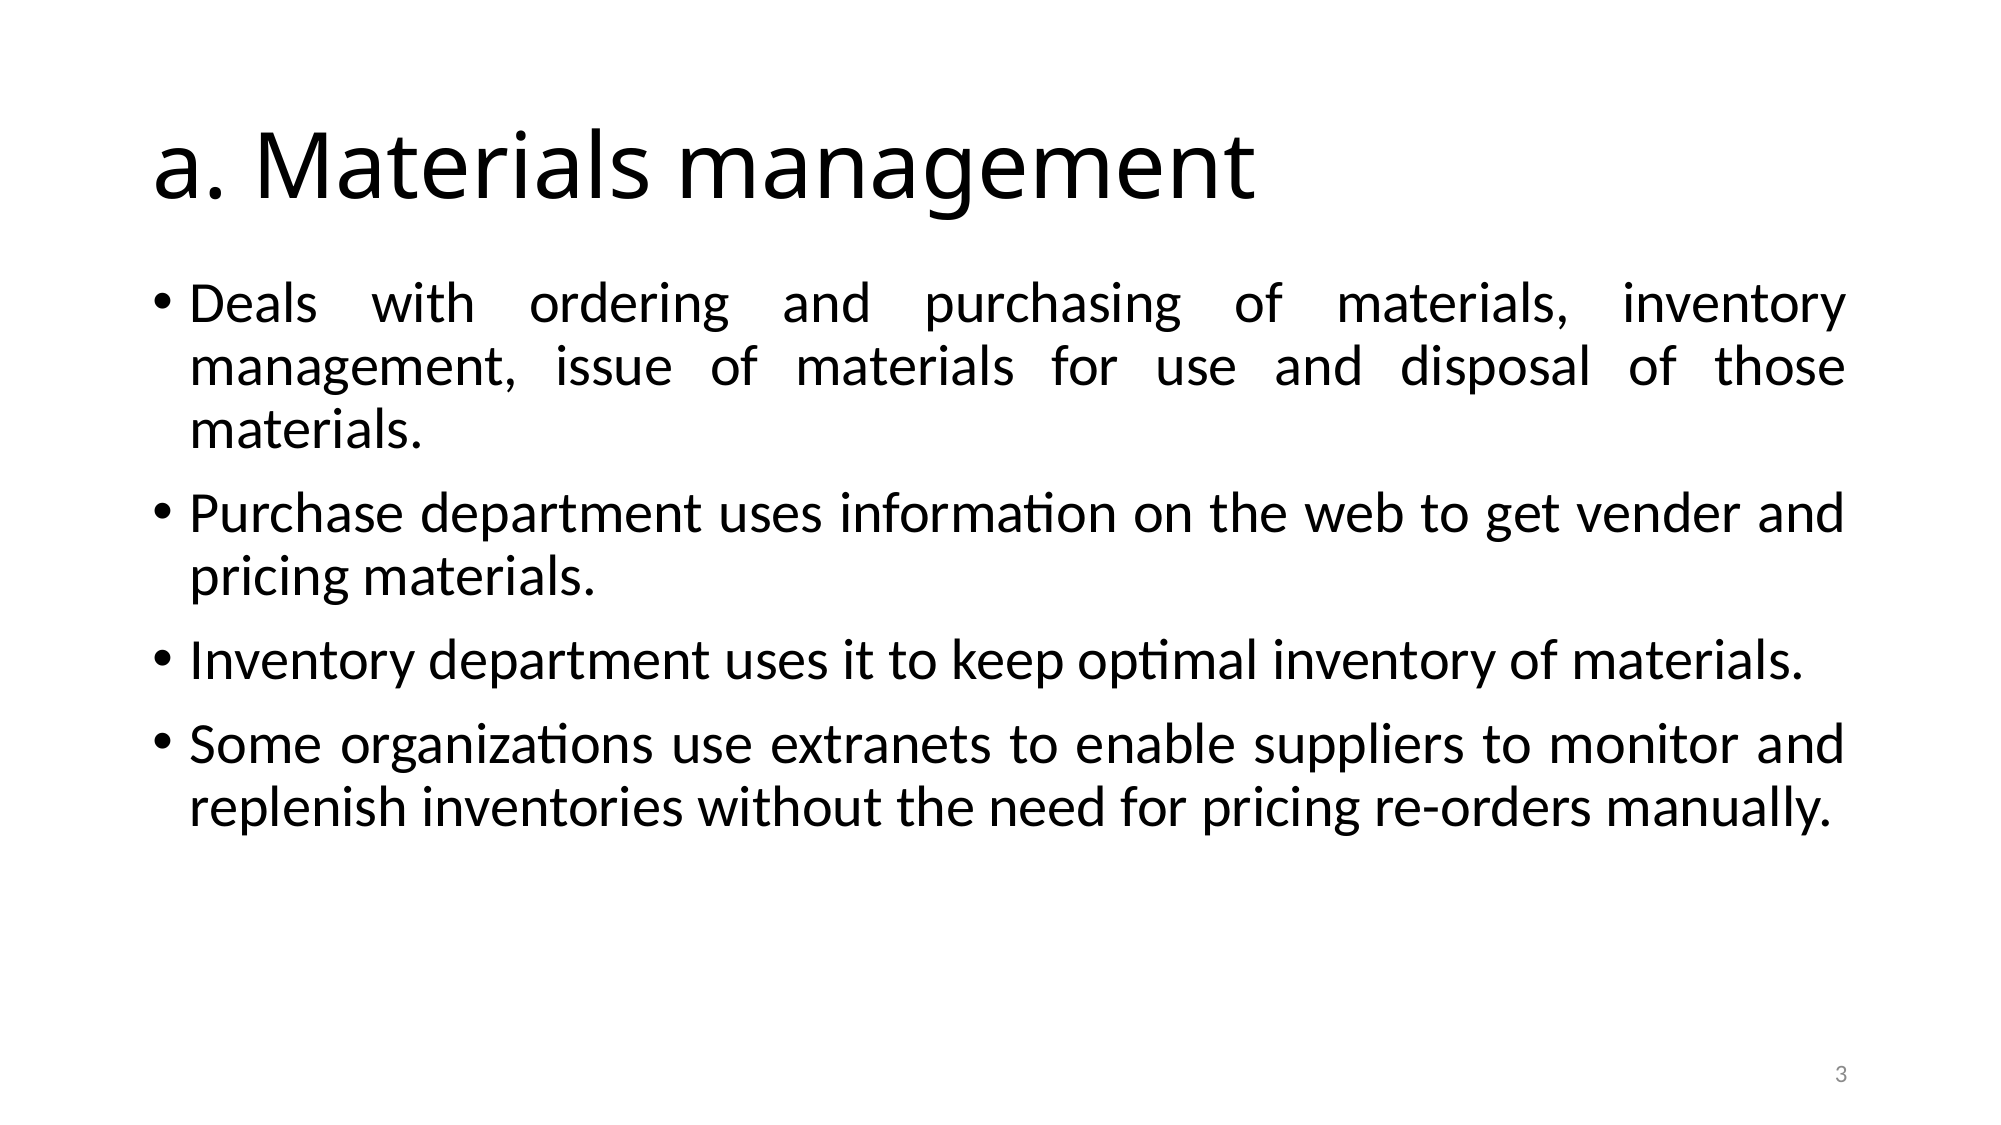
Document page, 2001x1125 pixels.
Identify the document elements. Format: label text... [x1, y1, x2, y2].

title a. Materials management [137, 59, 1863, 265]
list Deals with ordering and purchasing of materials, inventory management, issue of materials for use and disposal of those materials. Purchase department uses information on the web to get vender and pricing materials. Inventory department uses it to keep optimal inventory of materials. Some organizations use extranets to enable suppliers to monitor and replenish inventories without the need for pricing re-orders manually. [137, 265, 1863, 1014]
slide_number 3 [1412, 1042, 1863, 1103]
